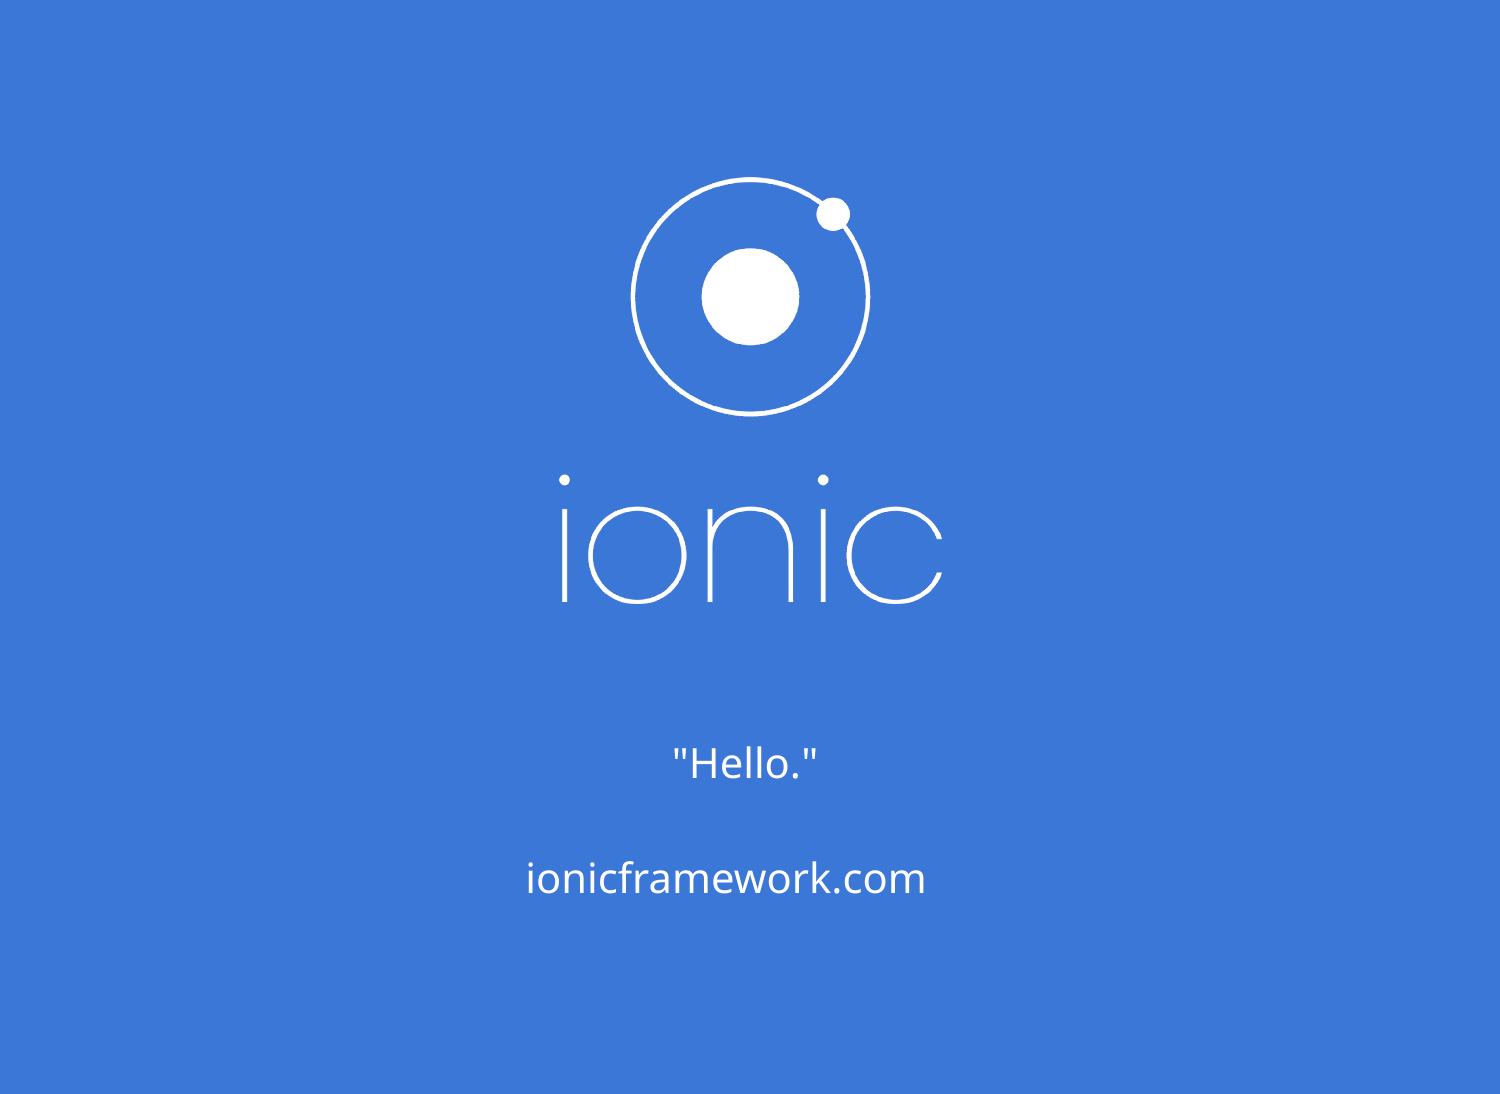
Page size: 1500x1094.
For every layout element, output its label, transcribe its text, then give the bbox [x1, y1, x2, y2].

text_box "Hello." [671, 728, 819, 787]
text_box ionicframework.com [525, 843, 927, 902]
picture [559, 177, 942, 604]
